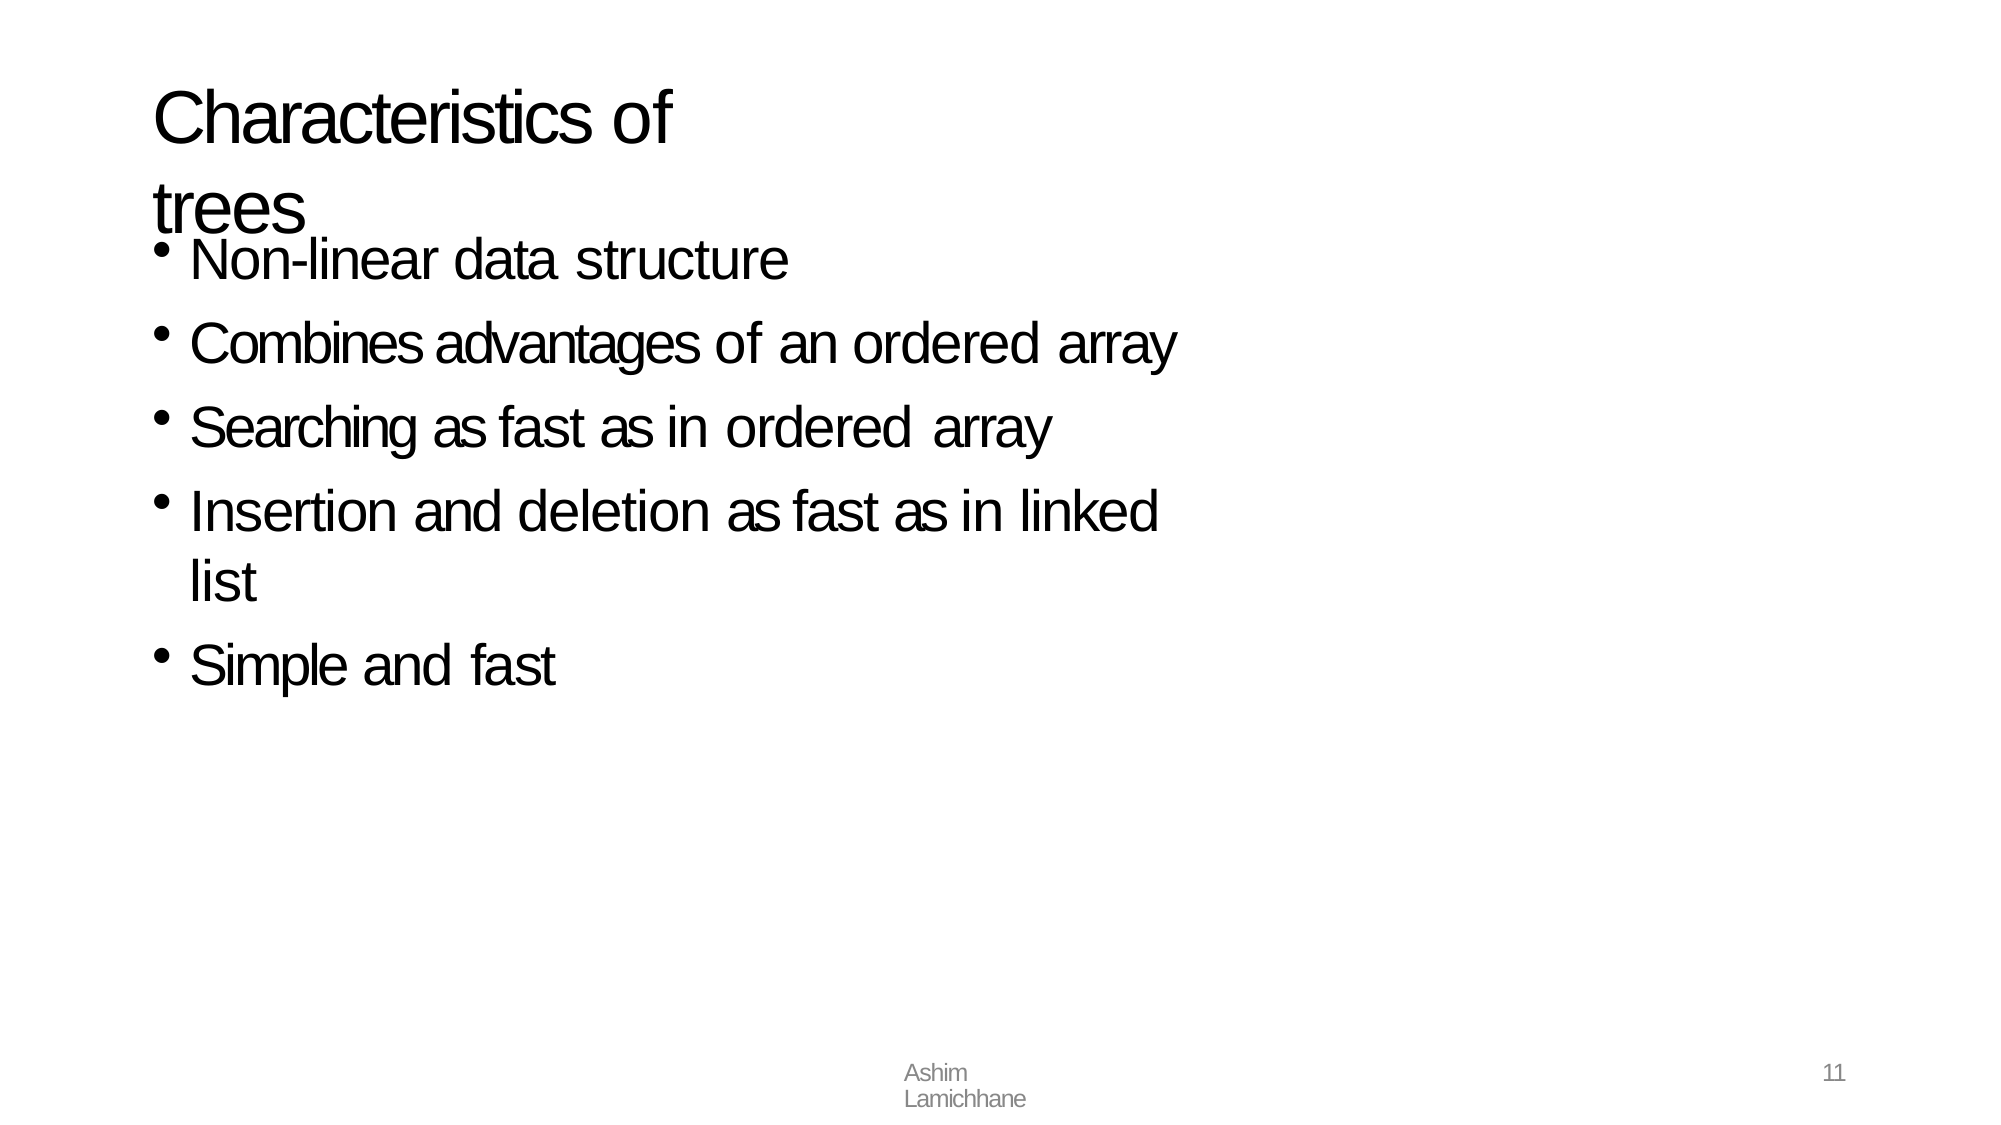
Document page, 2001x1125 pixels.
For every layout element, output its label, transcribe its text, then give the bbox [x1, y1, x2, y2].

text_box Non-linear data structure Combines advantages of an ordered array Searching as fast as in ordered array Insertion and deletion as fast as in linked list Simple and fast [150, 205, 1221, 698]
title Characteristics of trees [150, 66, 843, 205]
footer Ashim Lamichhane [901, 1060, 1098, 1125]
slide_number 11 [1817, 1060, 1852, 1125]
